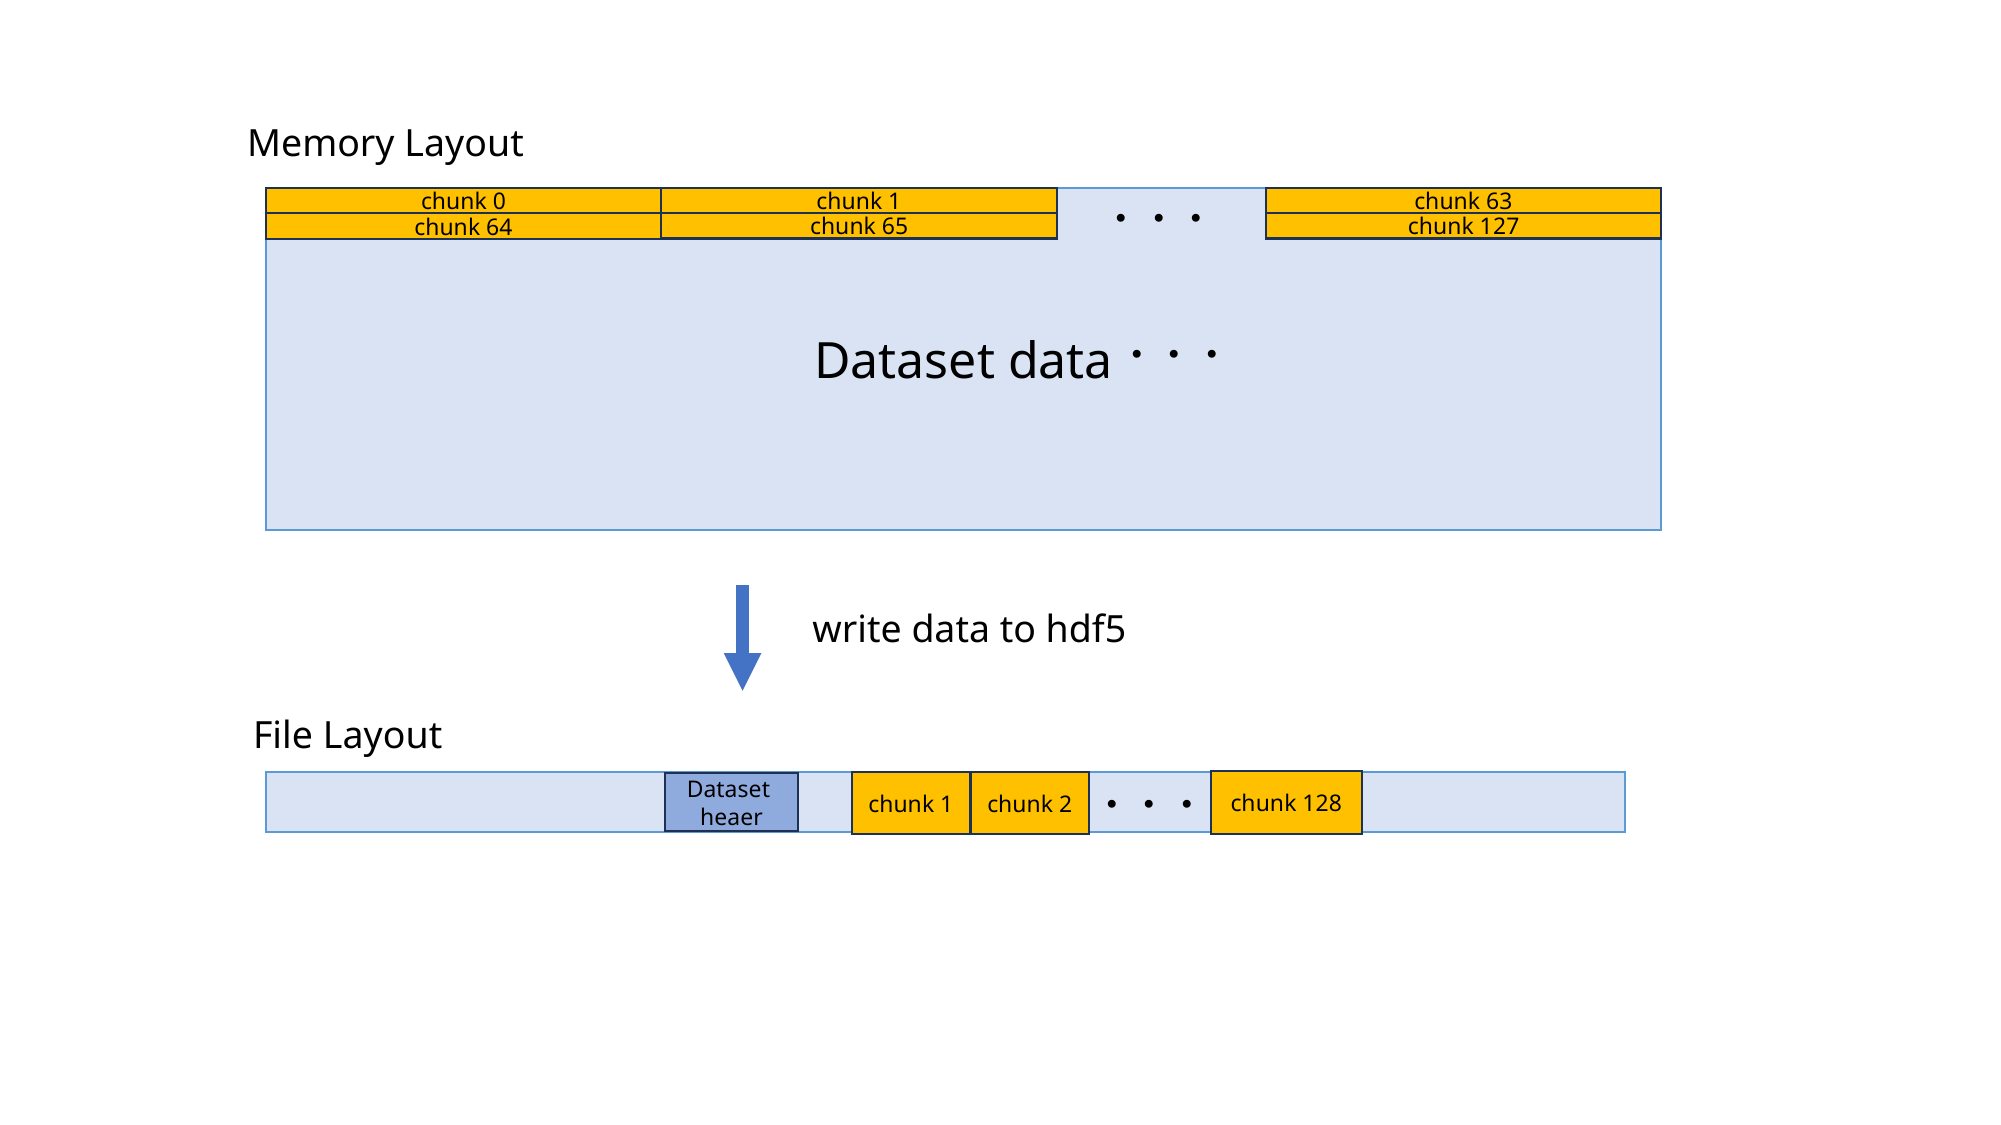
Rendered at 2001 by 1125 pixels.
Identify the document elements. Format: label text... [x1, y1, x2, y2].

text_box Dataset heaer [664, 772, 799, 832]
text_box write data to hdf5 [797, 597, 1146, 658]
text_box chunk 1 [660, 187, 1058, 212]
text_box chunk 2 [970, 771, 1090, 835]
text_box ・・・ [1103, 323, 1255, 383]
text_box chunk 127 [1265, 212, 1662, 240]
text_box [265, 771, 851, 833]
text_box chunk 128 [1210, 770, 1363, 835]
text_box Dataset data [265, 187, 1662, 531]
text_box chunk 63 [1265, 187, 1662, 212]
text_box chunk 0 [265, 187, 660, 212]
text_box ・・・ [1078, 773, 1210, 833]
text_box File Layout [232, 703, 464, 764]
text_box ・・・ [1088, 187, 1240, 248]
text_box [1363, 771, 1626, 833]
text_box chunk 64 [265, 212, 660, 240]
text_box Memory Layout [232, 111, 581, 172]
text_box chunk 65 [660, 212, 1058, 240]
text_box chunk 1 [851, 771, 970, 835]
